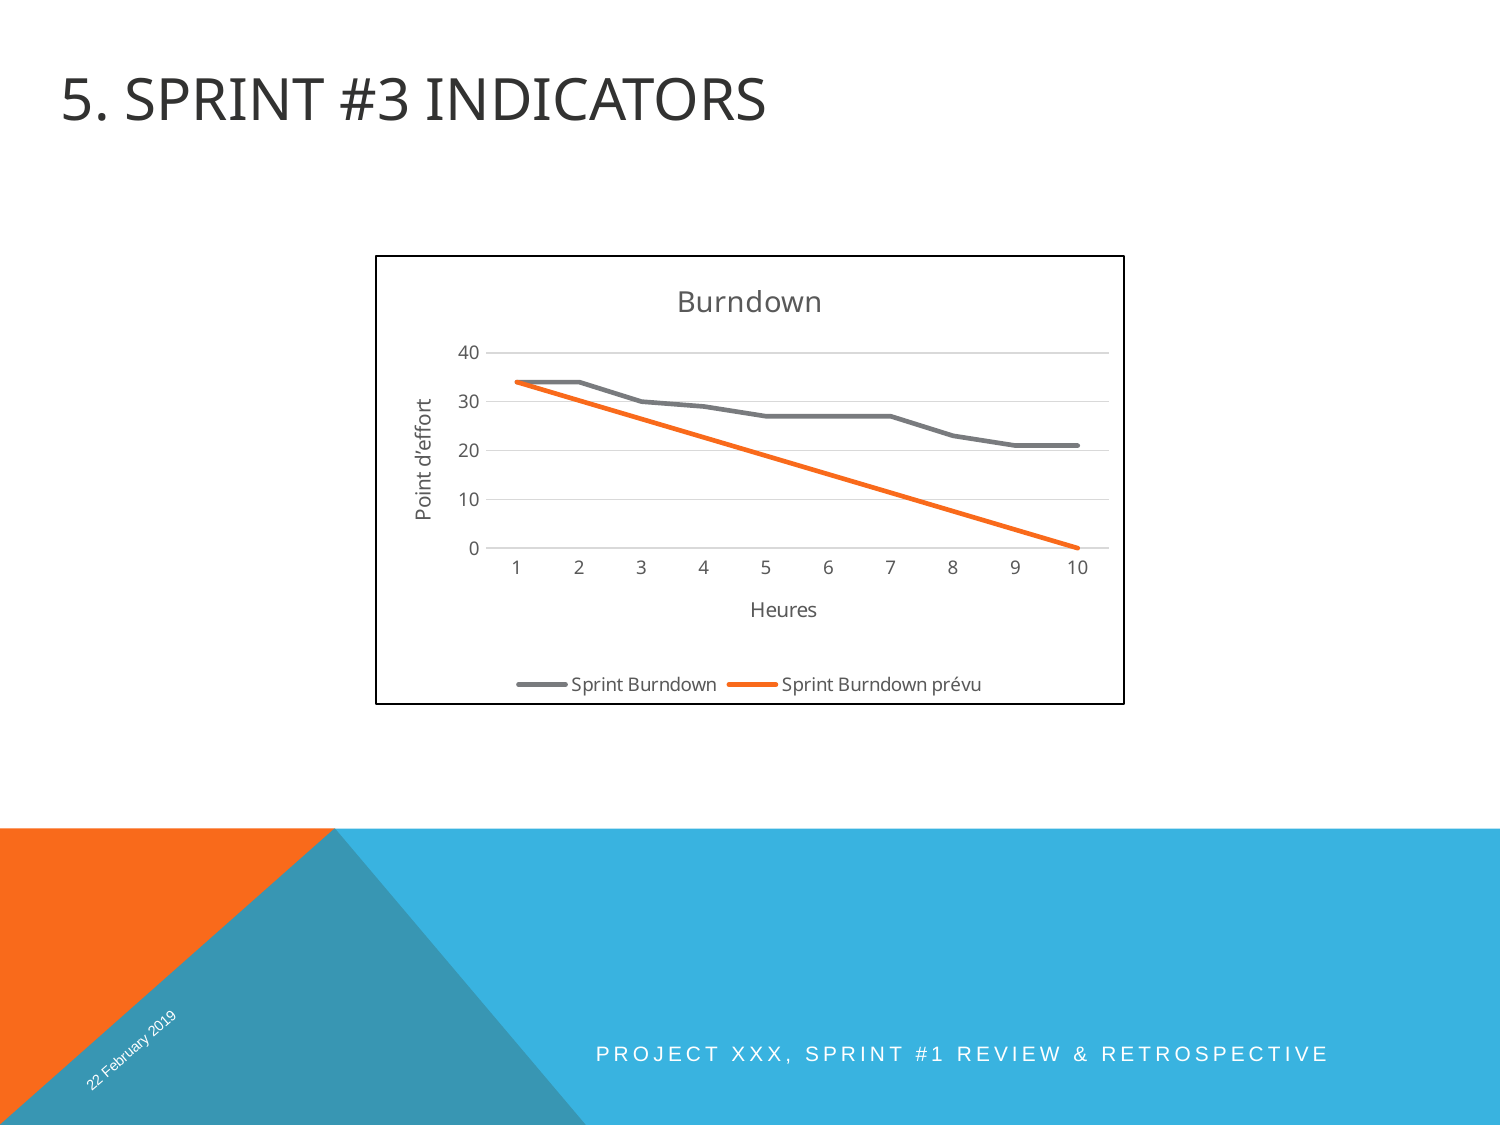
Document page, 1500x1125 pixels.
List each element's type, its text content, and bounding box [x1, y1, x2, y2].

title 5. Sprint #3 Indicators [0, 46, 1418, 148]
chart [374, 254, 1126, 706]
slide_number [65, 849, 357, 1109]
footer Project XXX, Sprint #1 Review & Retrospective [577, 1031, 1352, 1076]
